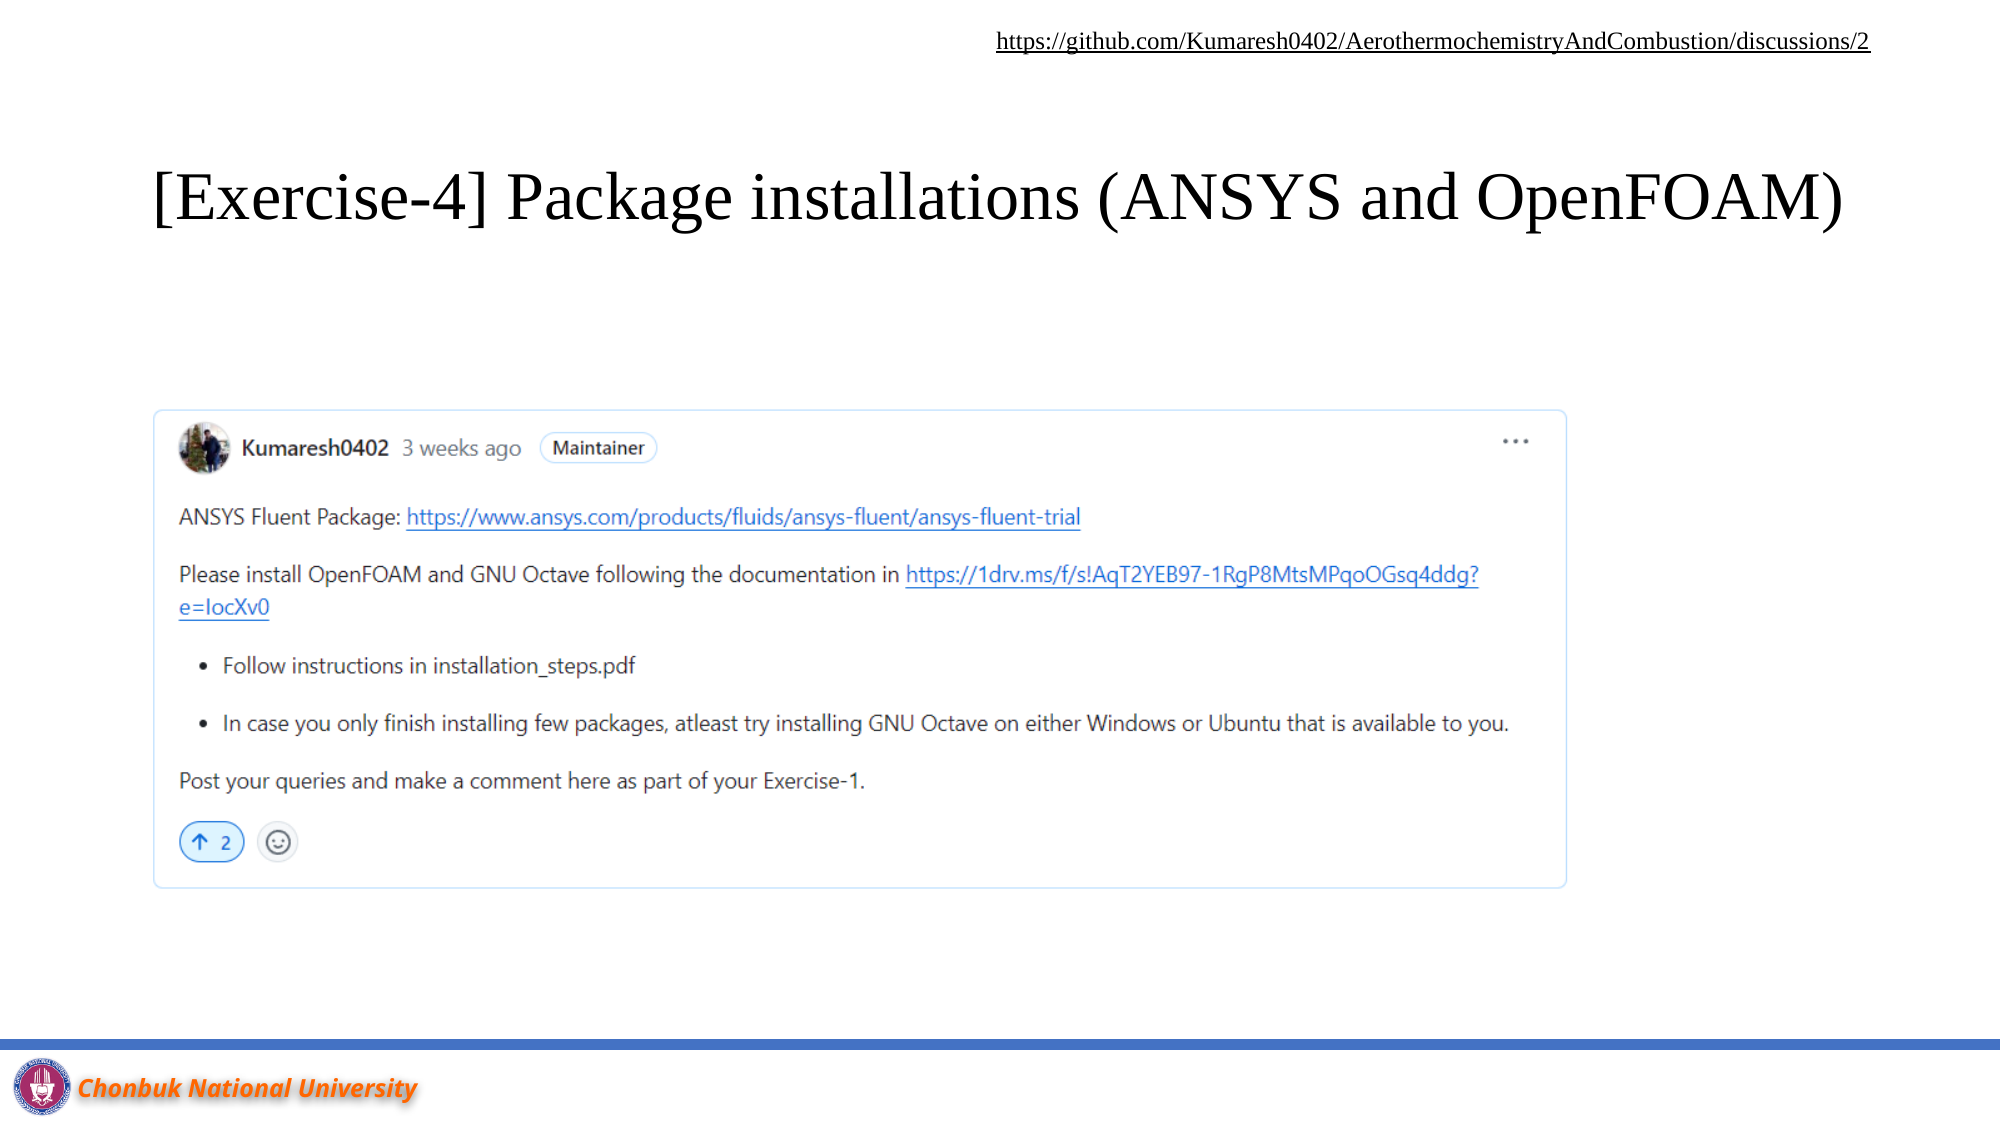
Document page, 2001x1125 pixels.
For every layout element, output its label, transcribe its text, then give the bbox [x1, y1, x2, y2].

picture [9, 1054, 74, 1119]
title [Exercise-4] Package installations (ANSYS and OpenFOAM) [137, 117, 1863, 278]
picture [137, 377, 1596, 905]
text_box https://github.com/Kumaresh0402/AerothermochemistryAndCombustion/discussions/2 [981, 17, 1982, 63]
